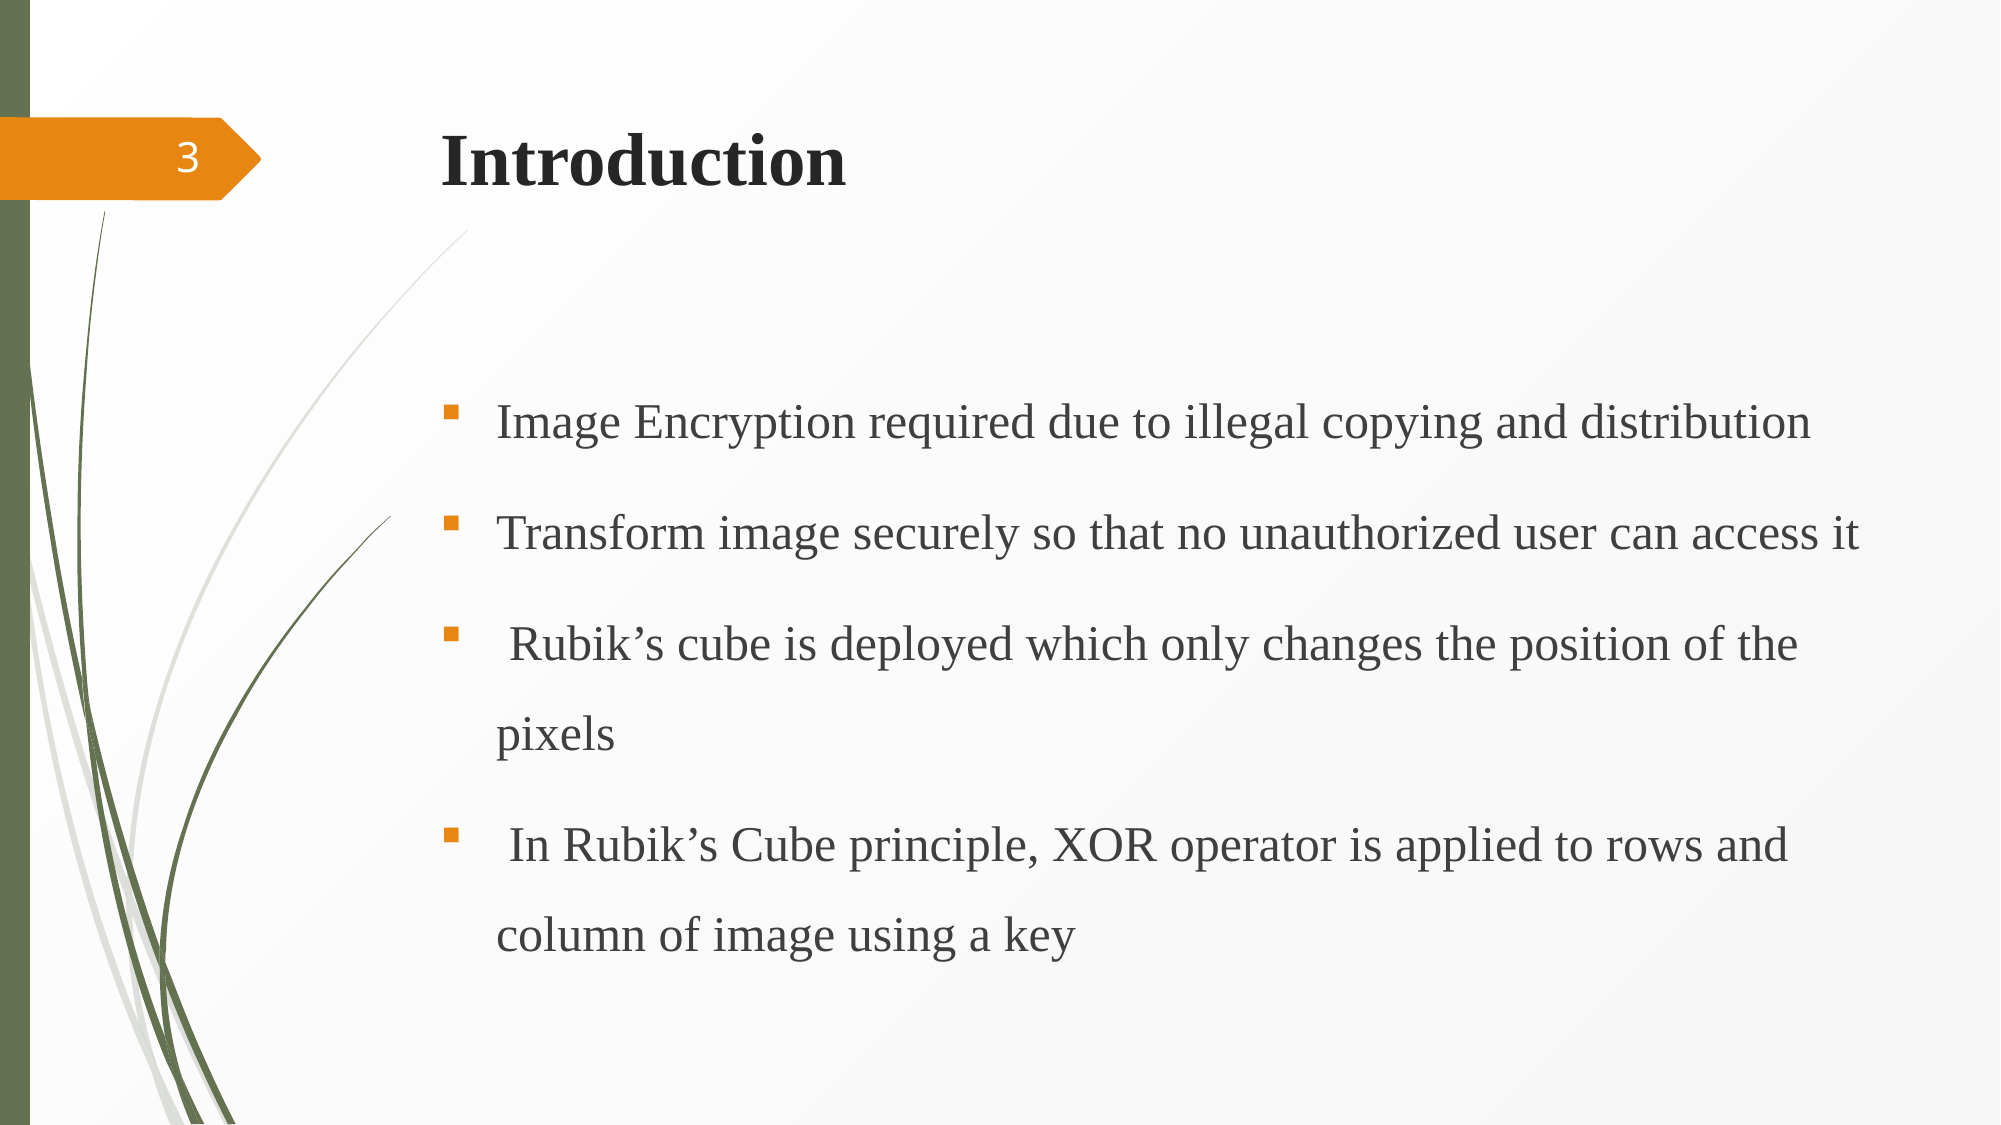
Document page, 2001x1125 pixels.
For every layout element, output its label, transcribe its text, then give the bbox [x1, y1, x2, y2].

list Image Encryption required due to illegal copying and distribution Transform image securely so that no unauthorized user can access it Rubik’s cube is deployed which only changes the position of the pixels In Rubik’s Cube principle, XOR operator is applied to rows and column of image using a key [424, 351, 1888, 971]
slide_number 3 [87, 129, 216, 190]
title Introduction [425, 102, 1888, 313]
